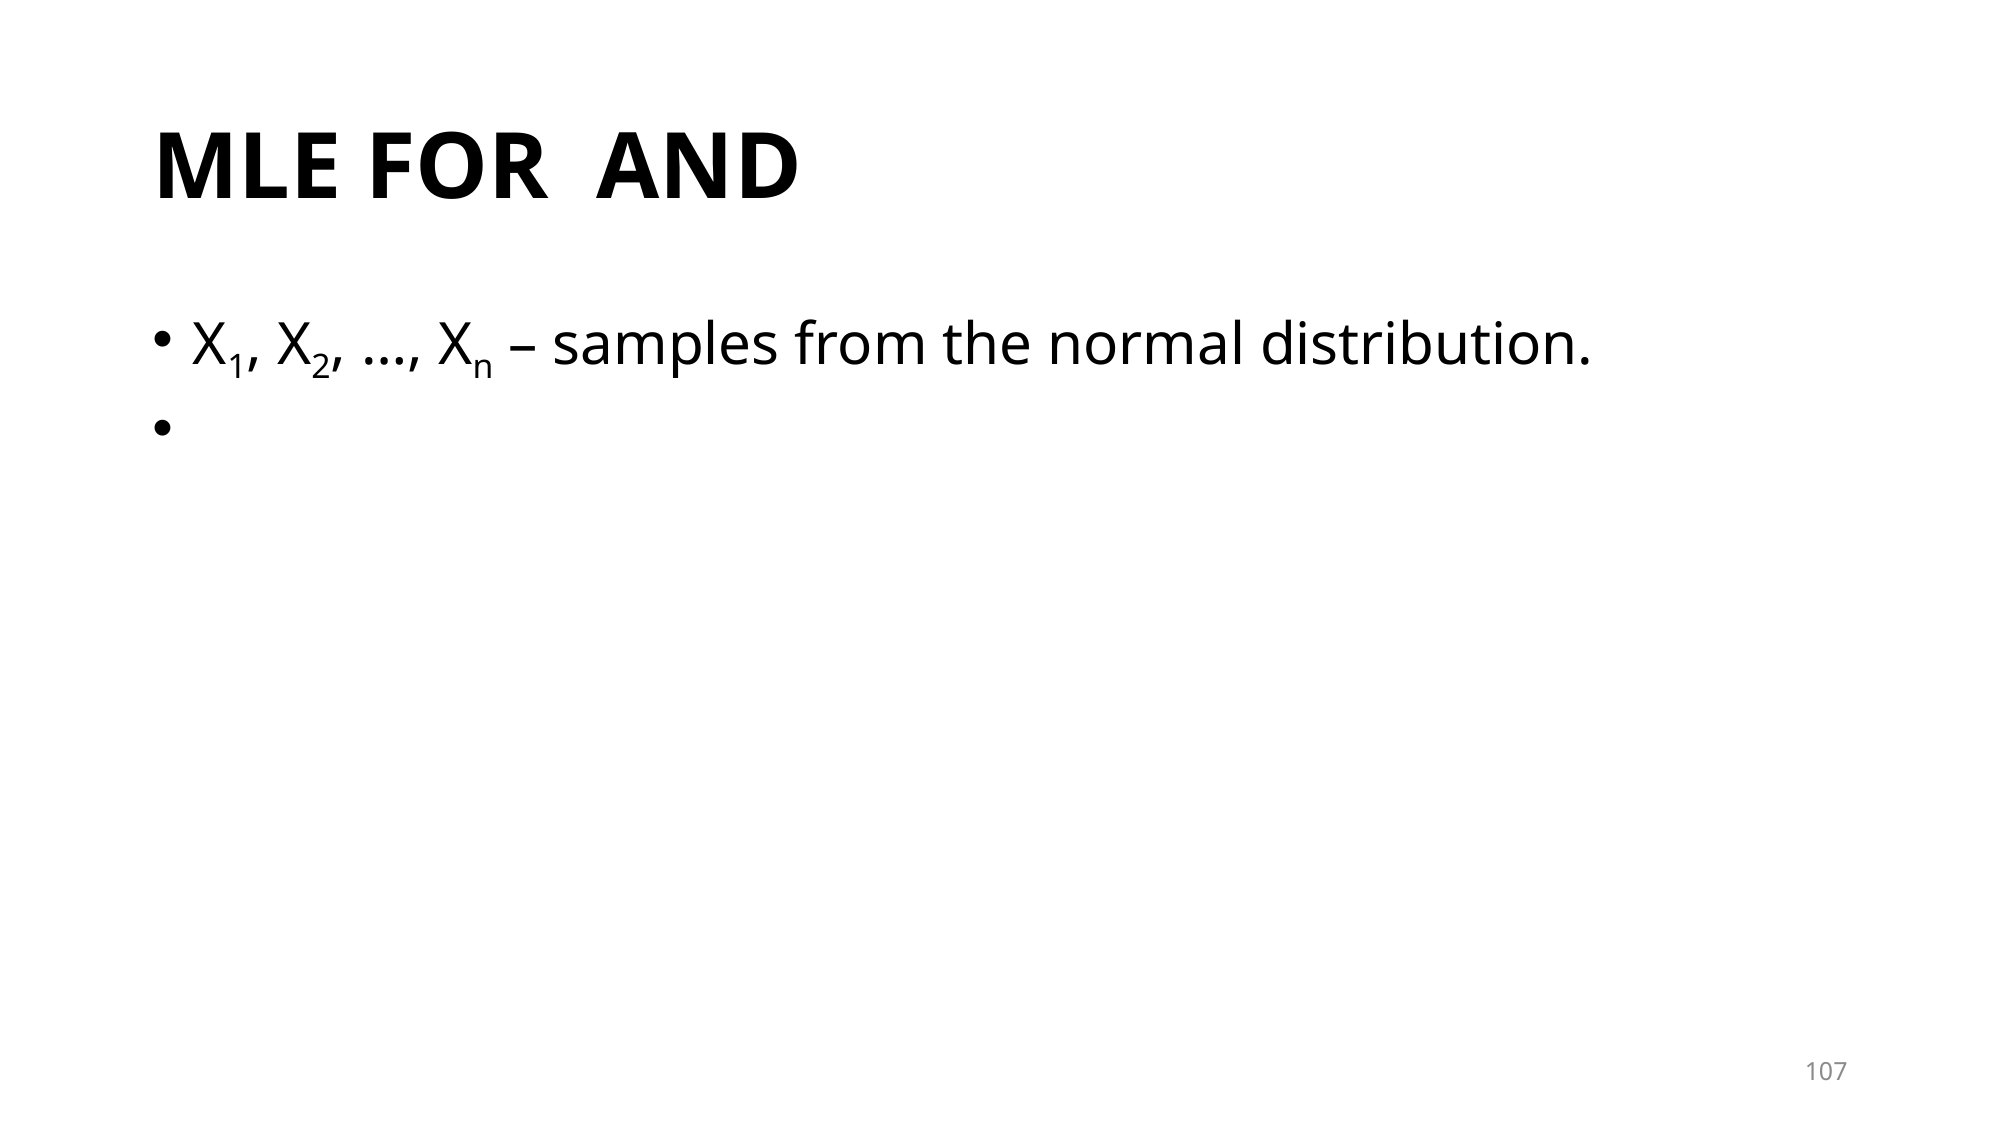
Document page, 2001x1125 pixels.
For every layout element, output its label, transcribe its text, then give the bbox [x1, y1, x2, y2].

slide_number 107 [1412, 1042, 1863, 1103]
